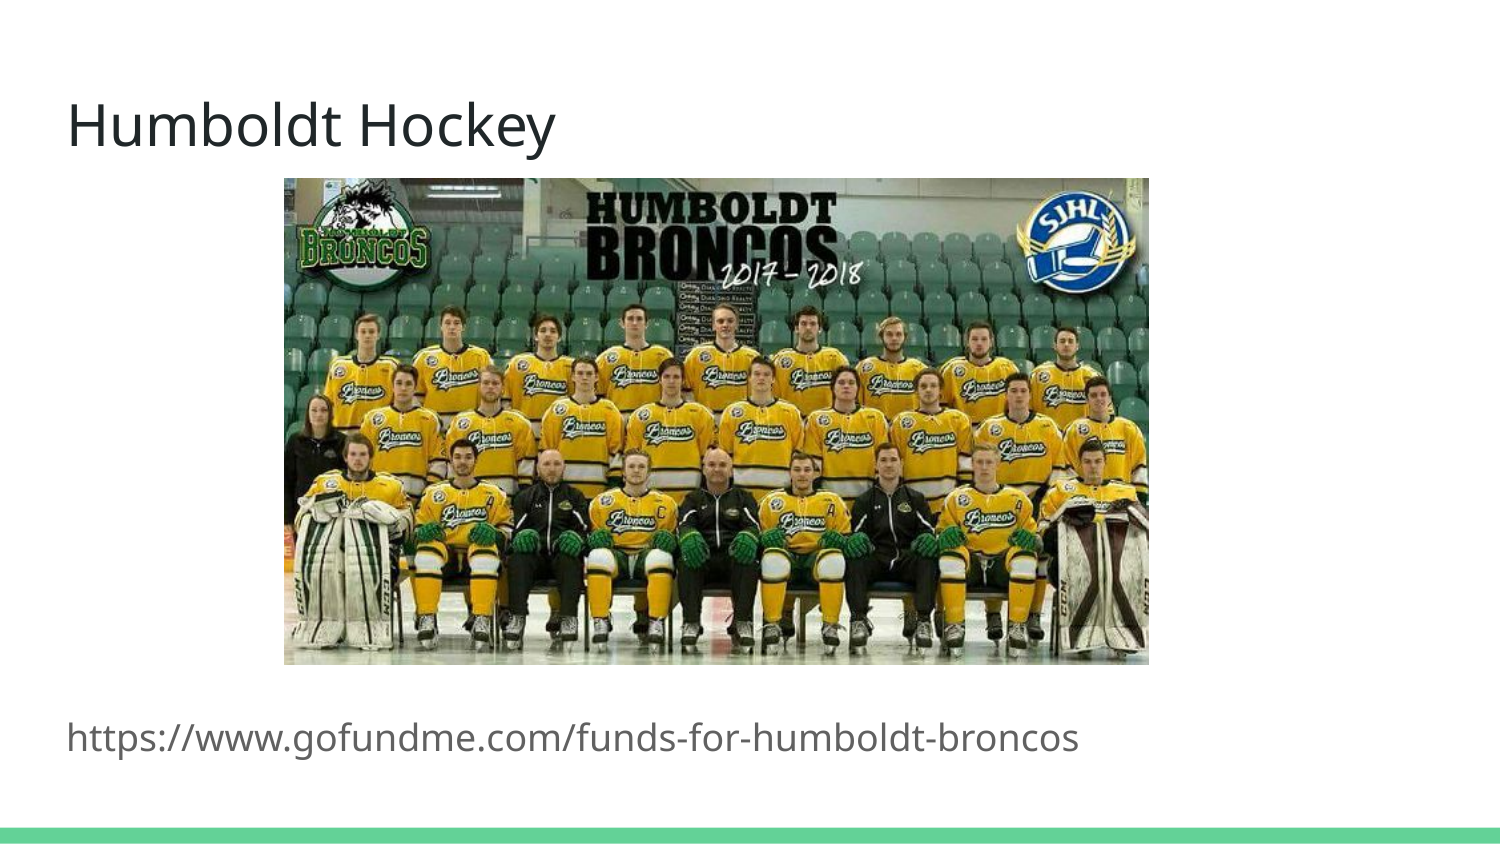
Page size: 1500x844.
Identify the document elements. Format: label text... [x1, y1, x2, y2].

list https://www.gofundme.com/funds-for-humboldt-broncos [51, 189, 1449, 750]
picture [284, 178, 1149, 666]
title Humboldt Hockey [51, 72, 1449, 167]
